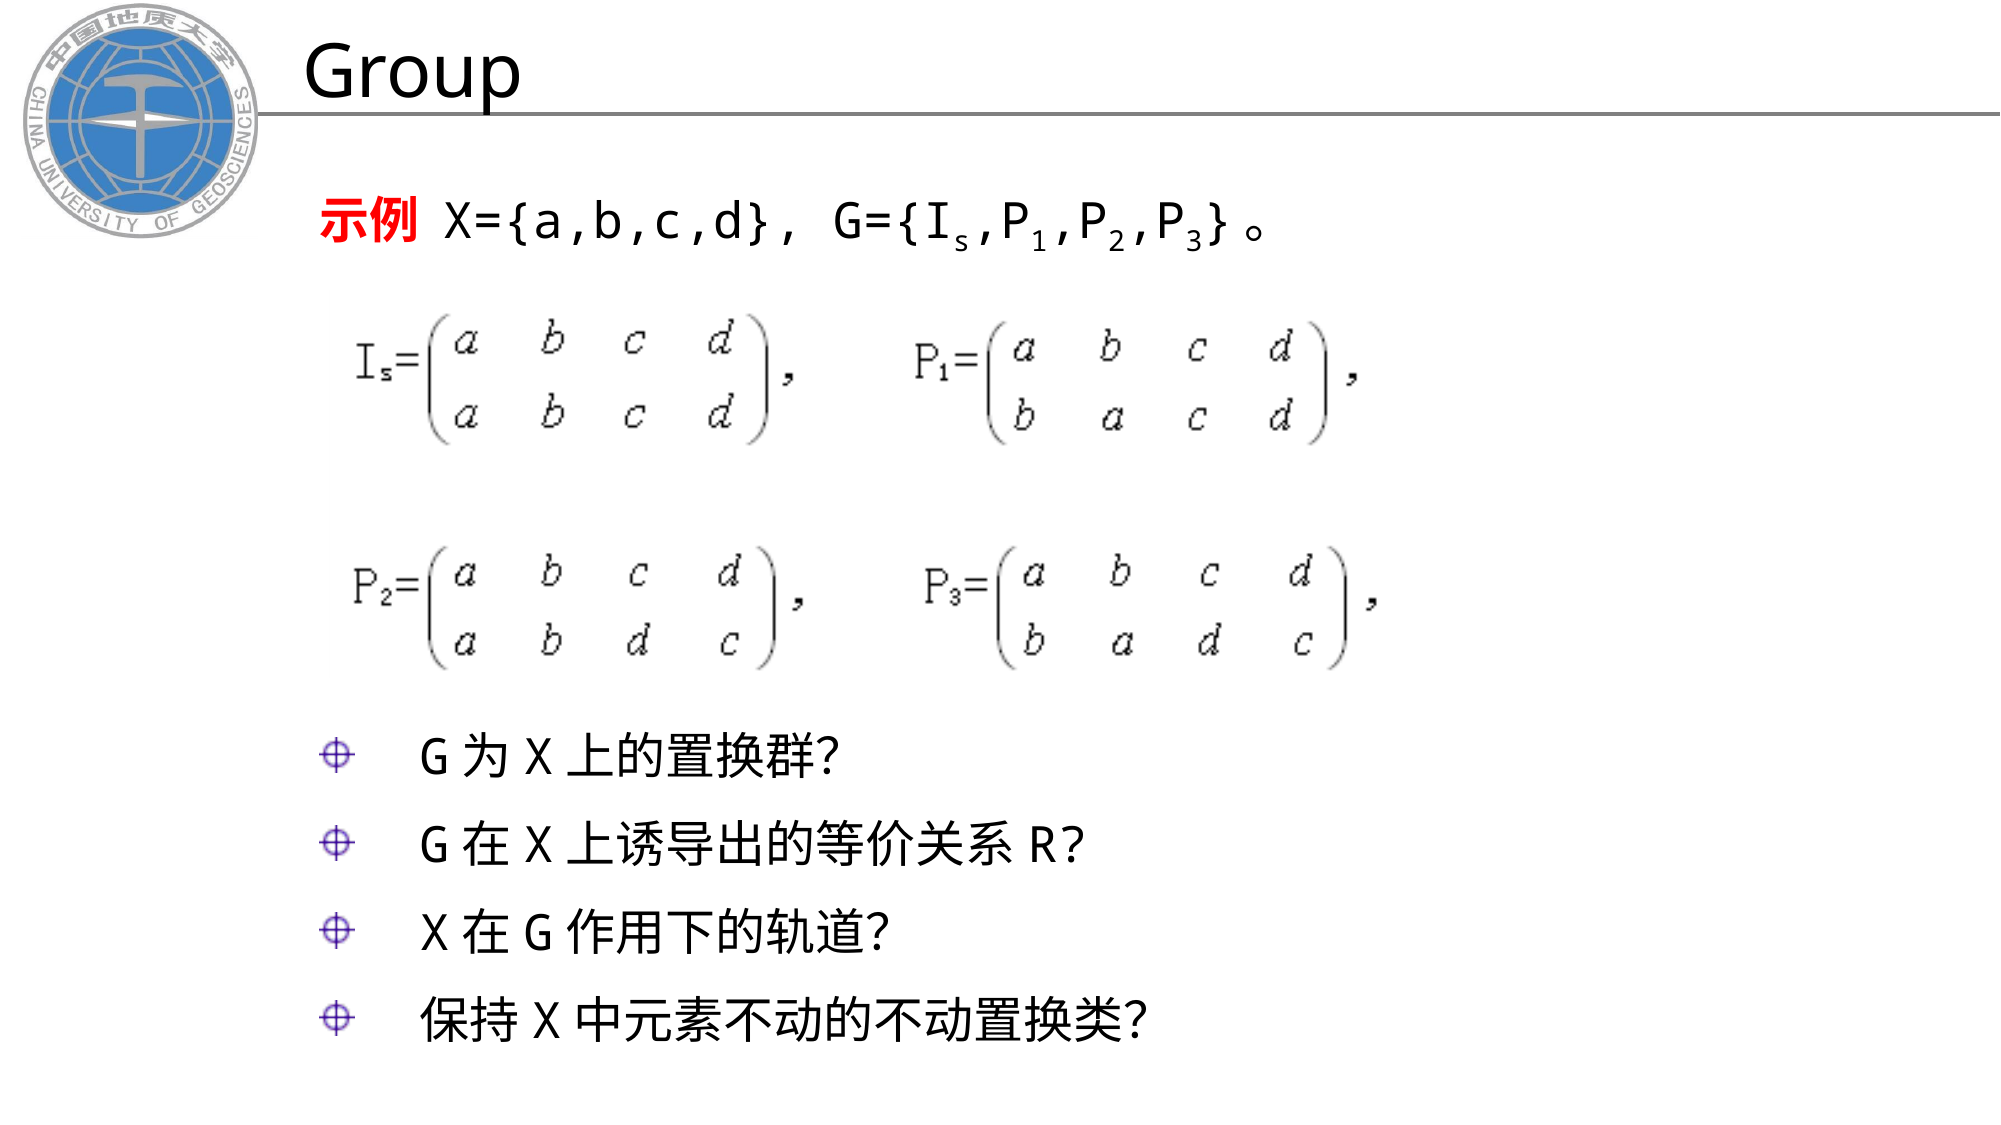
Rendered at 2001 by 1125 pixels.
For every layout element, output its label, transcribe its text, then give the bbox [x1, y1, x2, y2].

text_box 示例 X={a,b,c,d}, G={Is,P1,P2,P3}。 G为X上的置换群？ G在X上诱导出的等价关系R? X在G作用下的轨道？ 保持X中元素不动的不动置换类？ [304, 160, 1568, 1083]
picture [319, 1000, 355, 1036]
picture [319, 912, 355, 949]
picture [319, 737, 355, 773]
picture [21, 3, 258, 239]
picture [319, 825, 355, 861]
picture [328, 290, 1404, 678]
text_box Group [287, 15, 1233, 210]
